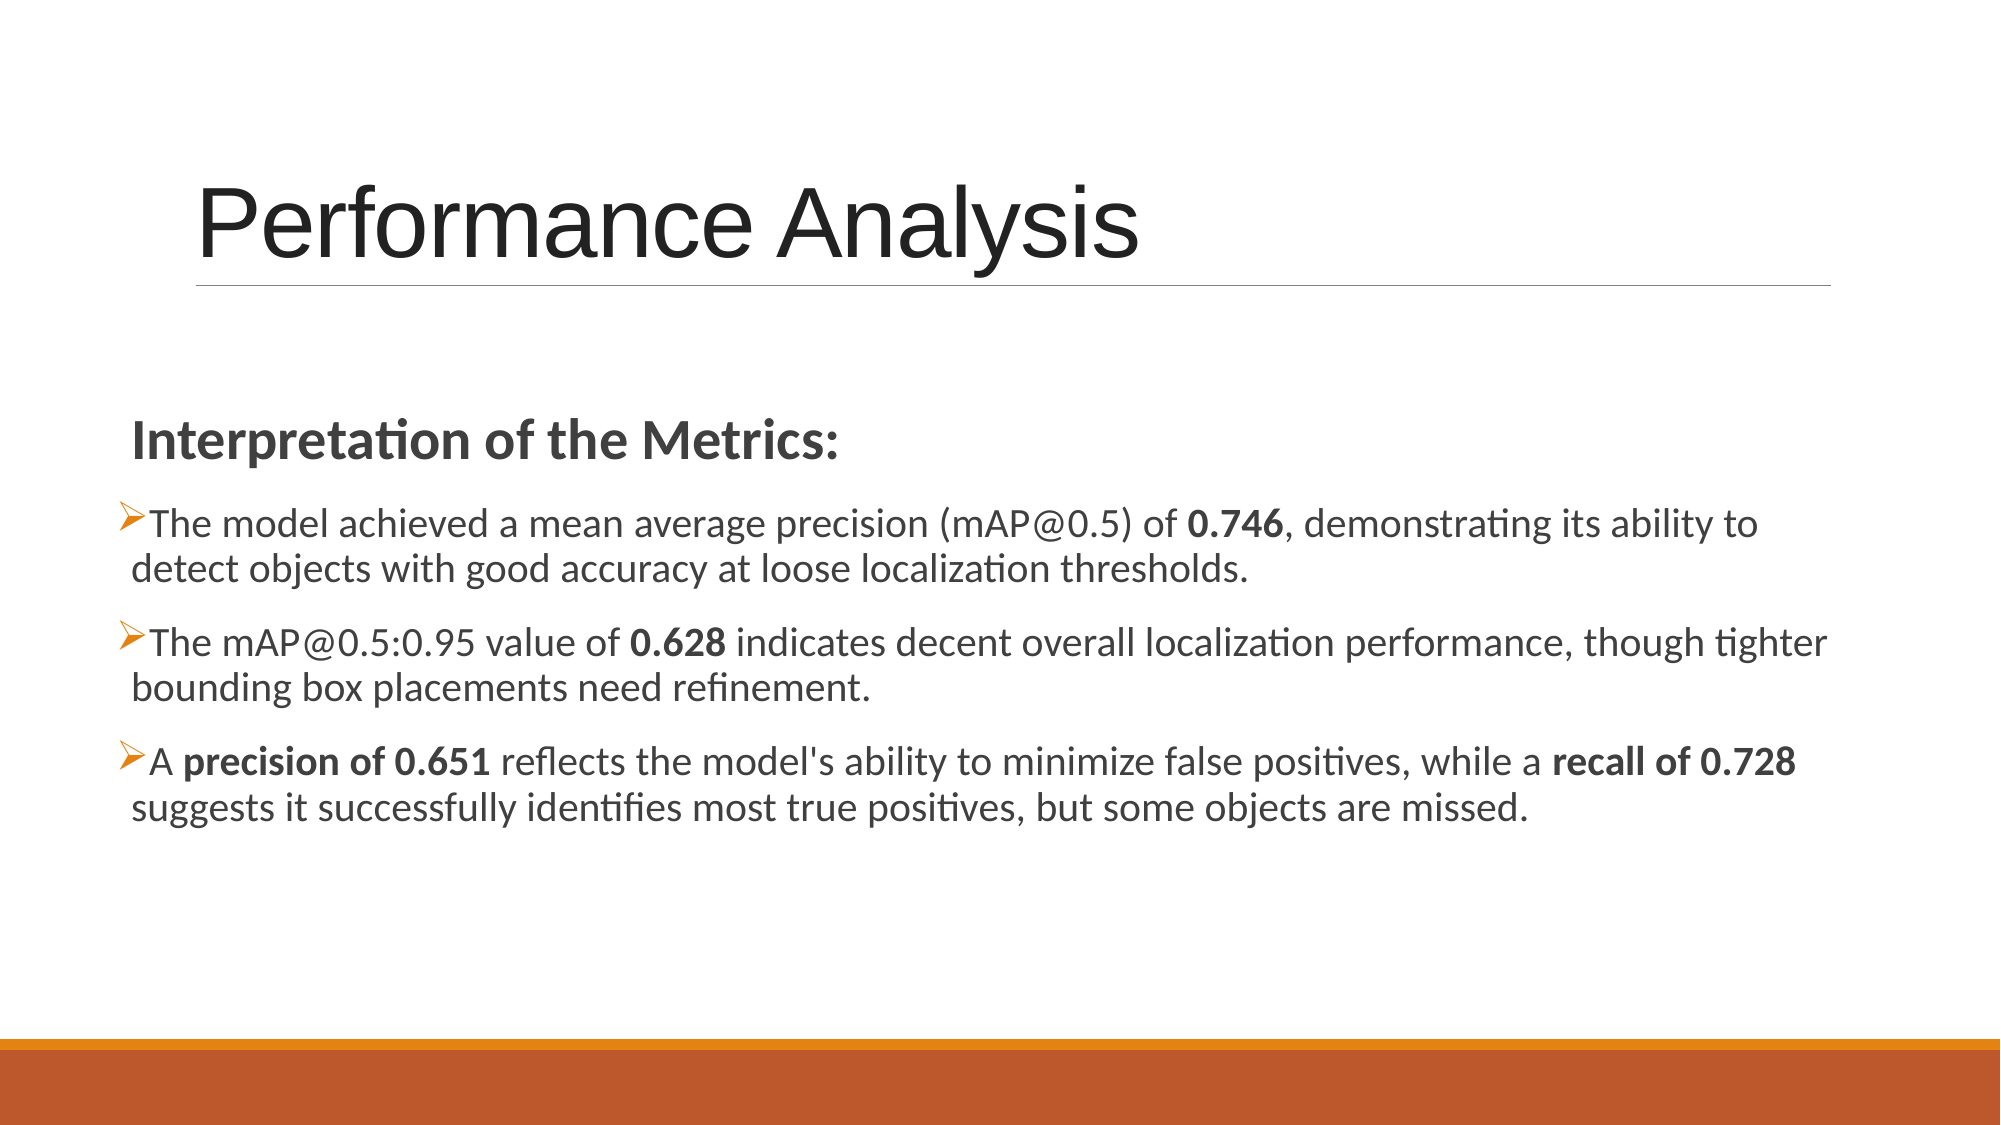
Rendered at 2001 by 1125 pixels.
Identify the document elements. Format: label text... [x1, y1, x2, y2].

title Performance Analysis [180, 47, 1830, 285]
list Interpretation of the Metrics: The model achieved a mean average precision (mAP@0.5) of 0.746, demonstrating its ability to detect objects with good accuracy at loose localization thresholds. The mAP@0.5:0.95 value of 0.628 indicates decent overall localization performance, though tighter bounding box placements need refinement. A precision of 0.651 reflects the model's ability to minimize false positives, while a recall of 0.728 suggests it successfully identifies most true positives, but some objects are missed. [116, 302, 1830, 963]
